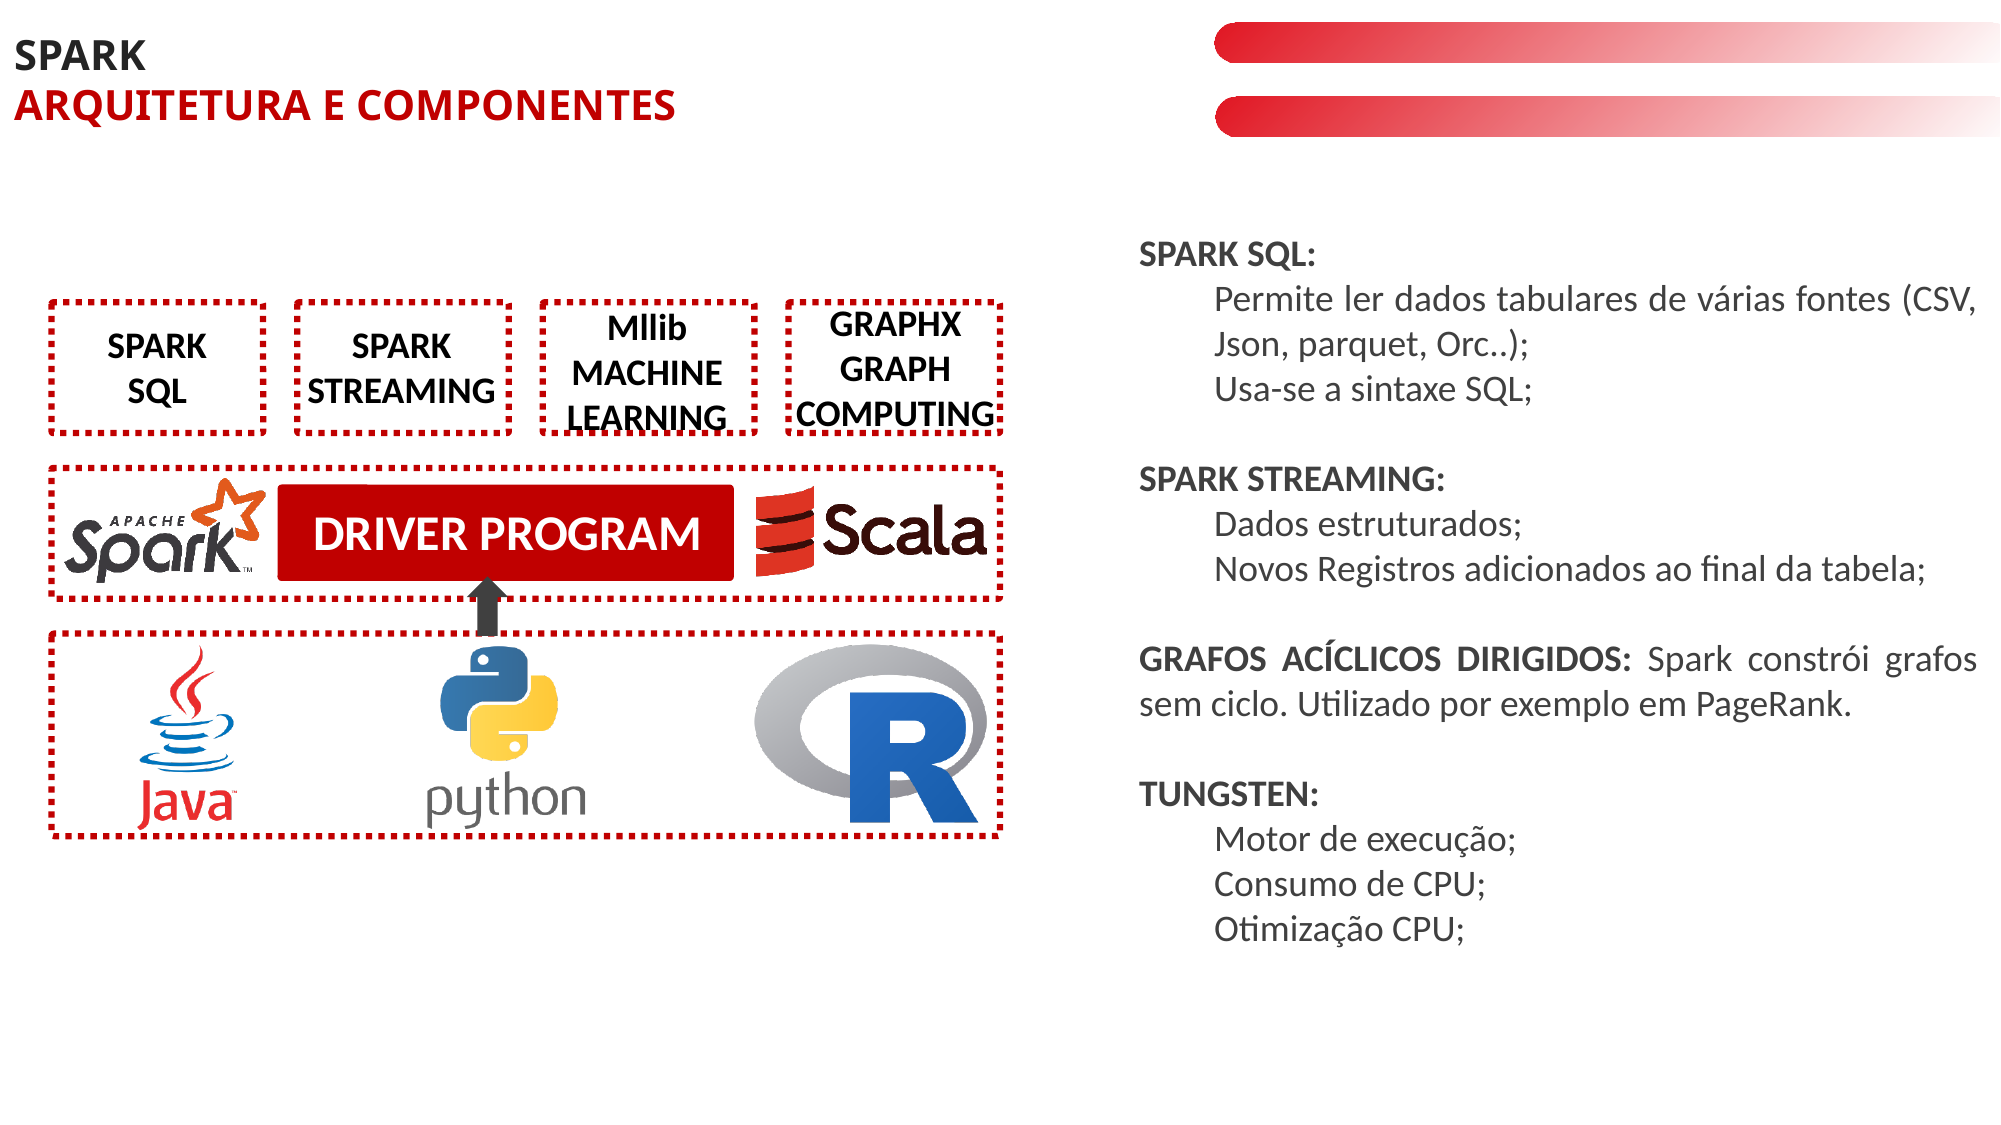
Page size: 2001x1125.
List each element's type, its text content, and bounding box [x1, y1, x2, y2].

picture [754, 643, 987, 824]
text_box DRIVER PROGRAM [282, 492, 733, 568]
text_box SPARK ARQUITETURA E COMPONENTES [0, 21, 1215, 136]
text_box [1215, 21, 2000, 64]
text_box [50, 466, 1001, 600]
text_box [1215, 95, 2000, 138]
picture [421, 643, 590, 832]
text_box [50, 301, 265, 316]
text_box SPARK STREAMING [278, 314, 524, 419]
text_box [296, 419, 510, 435]
text_box SPARK SQL: Permite ler dados tabulares de várias fontes (CSV, Json, parquet, Orc..); Usa-se a sintaxe SQL; SPARK STREAMING: Dados estruturados; Novos Registros adicionados ao final da tabela; GRAFOS ACÍCLICOS DIRIGIDOS: Spark constrói grafos sem ciclo. Utilizado por exemplo em PageRank. TUNGSTEN: Motor de execução; Consumo de CPU; Otimização CPU; [1124, 221, 1993, 956]
picture [743, 478, 996, 594]
text_box [50, 417, 265, 435]
text_box Mllib MACHINE LEARNING [524, 295, 770, 446]
picture [92, 643, 281, 832]
text_box [466, 576, 509, 636]
text_box GRAPHX GRAPH COMPUTING [772, 291, 1019, 442]
text_box [279, 486, 732, 579]
text_box [50, 632, 1001, 838]
text_box [296, 301, 510, 314]
text_box SPARK SQL [51, 313, 264, 419]
picture [63, 478, 266, 584]
